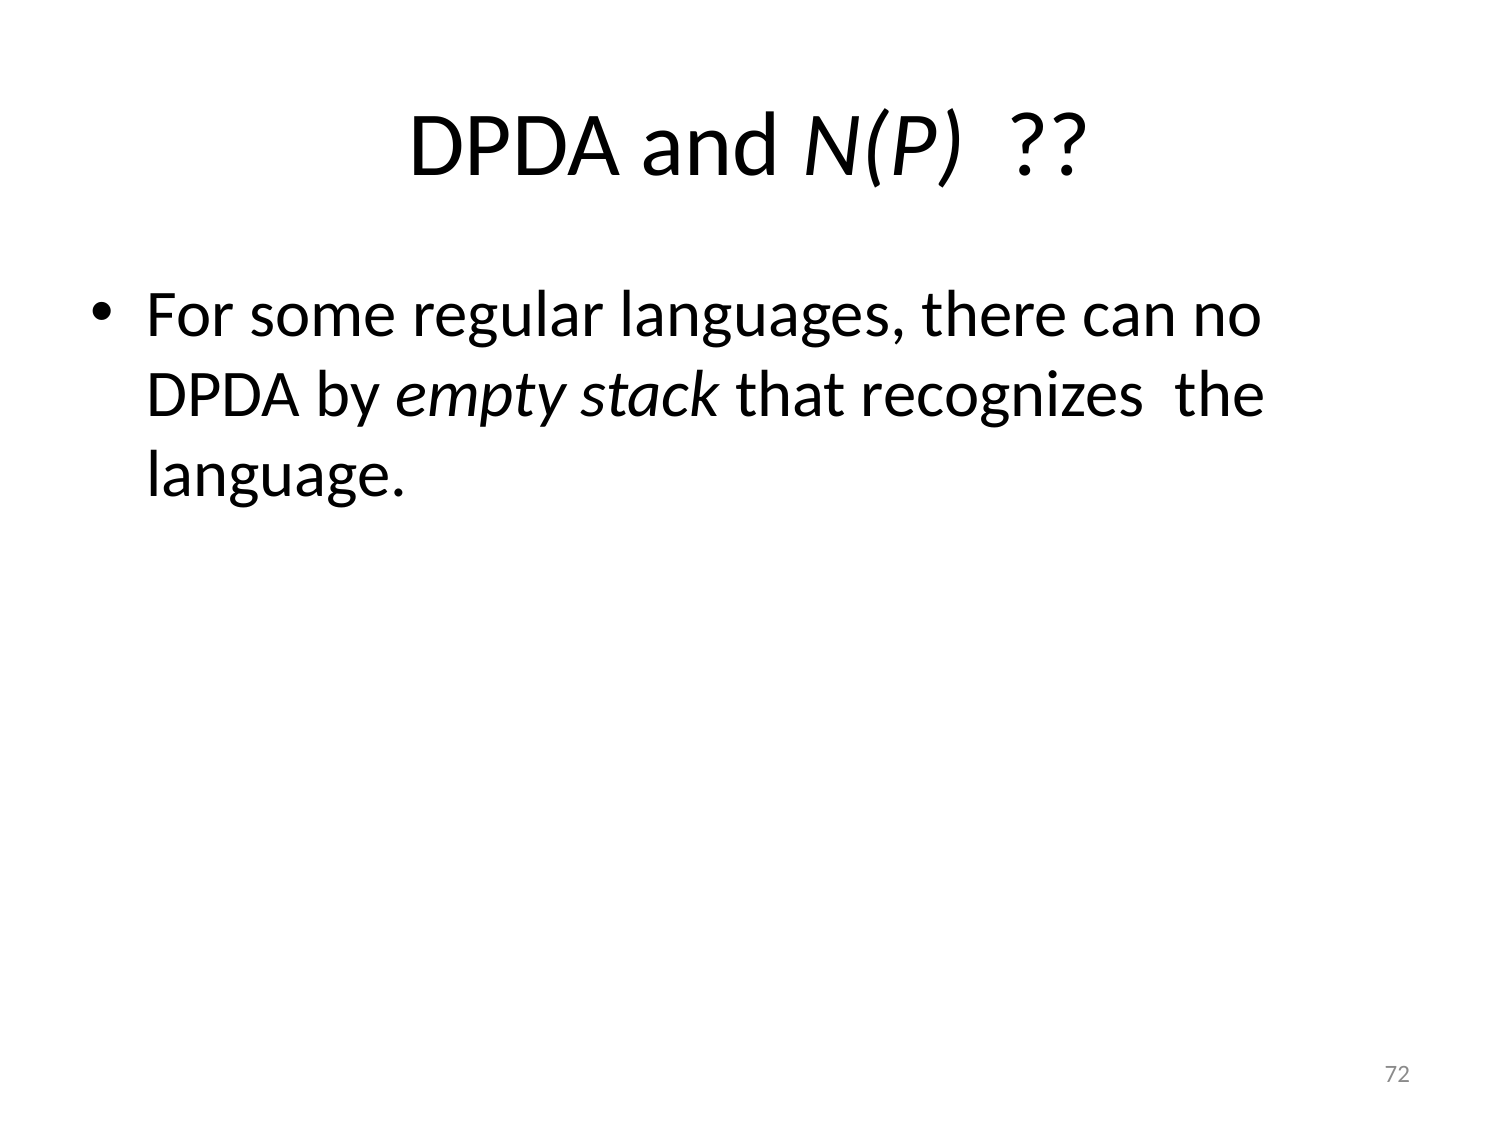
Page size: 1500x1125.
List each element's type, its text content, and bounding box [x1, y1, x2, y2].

title DPDA and N(P) ?? [75, 45, 1425, 233]
slide_number 72 [1074, 1042, 1425, 1103]
list For some regular languages, there can no DPDA by empty stack that recognizes the language. [75, 262, 1425, 1005]
